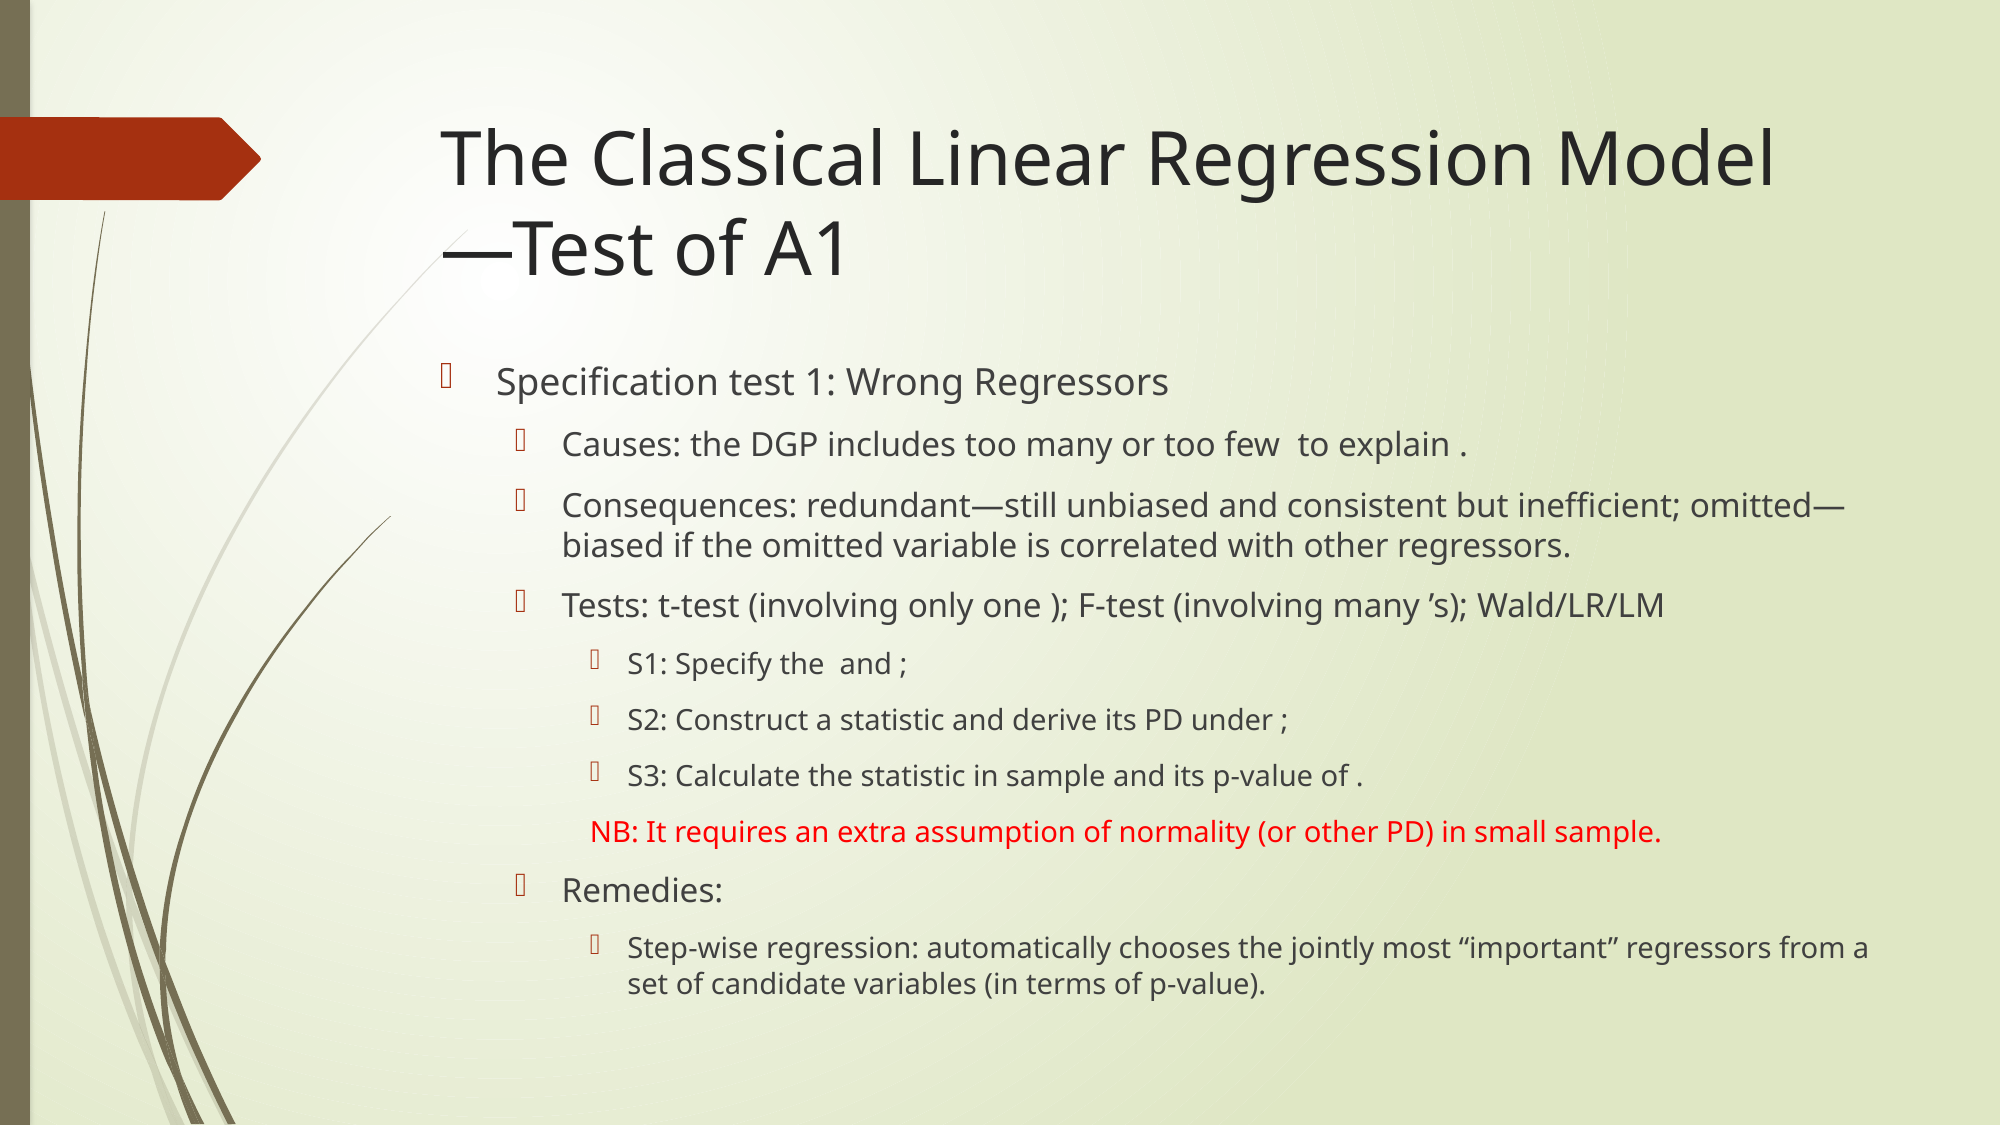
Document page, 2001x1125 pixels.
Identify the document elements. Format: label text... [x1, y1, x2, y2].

title The Classical Linear Regression Model —Test of A1 [425, 102, 1888, 313]
